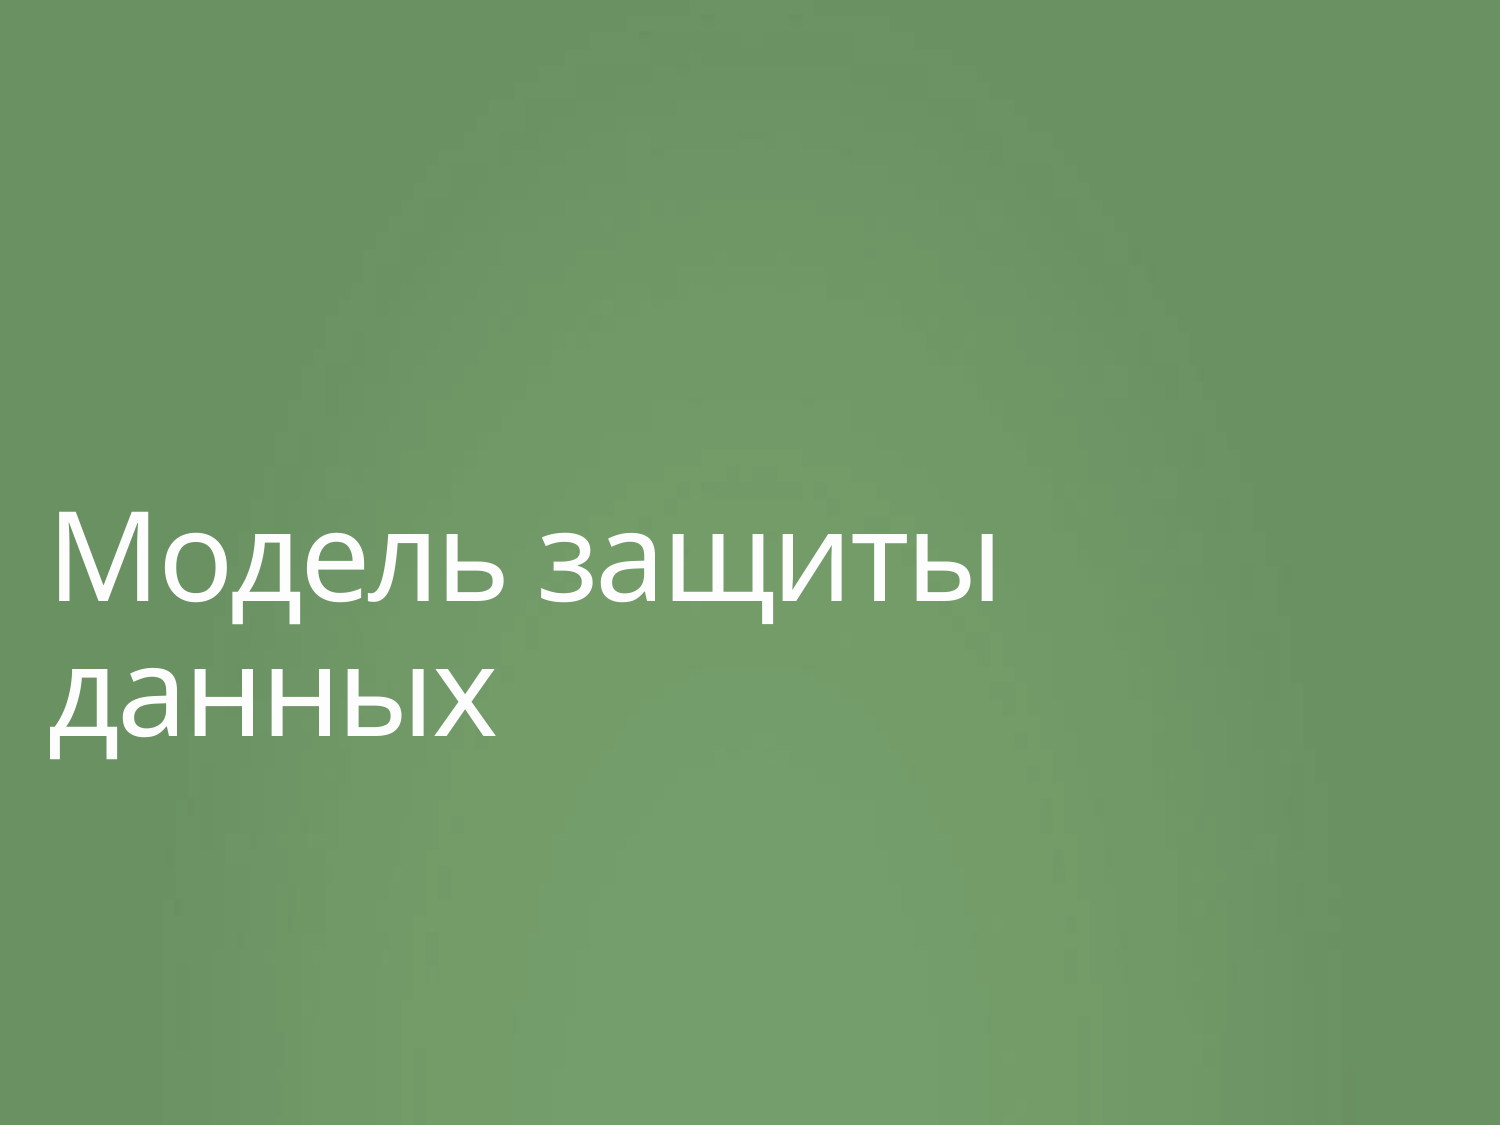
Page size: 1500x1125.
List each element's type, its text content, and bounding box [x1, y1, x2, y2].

text_box Модель защиты данных [33, 485, 1467, 781]
